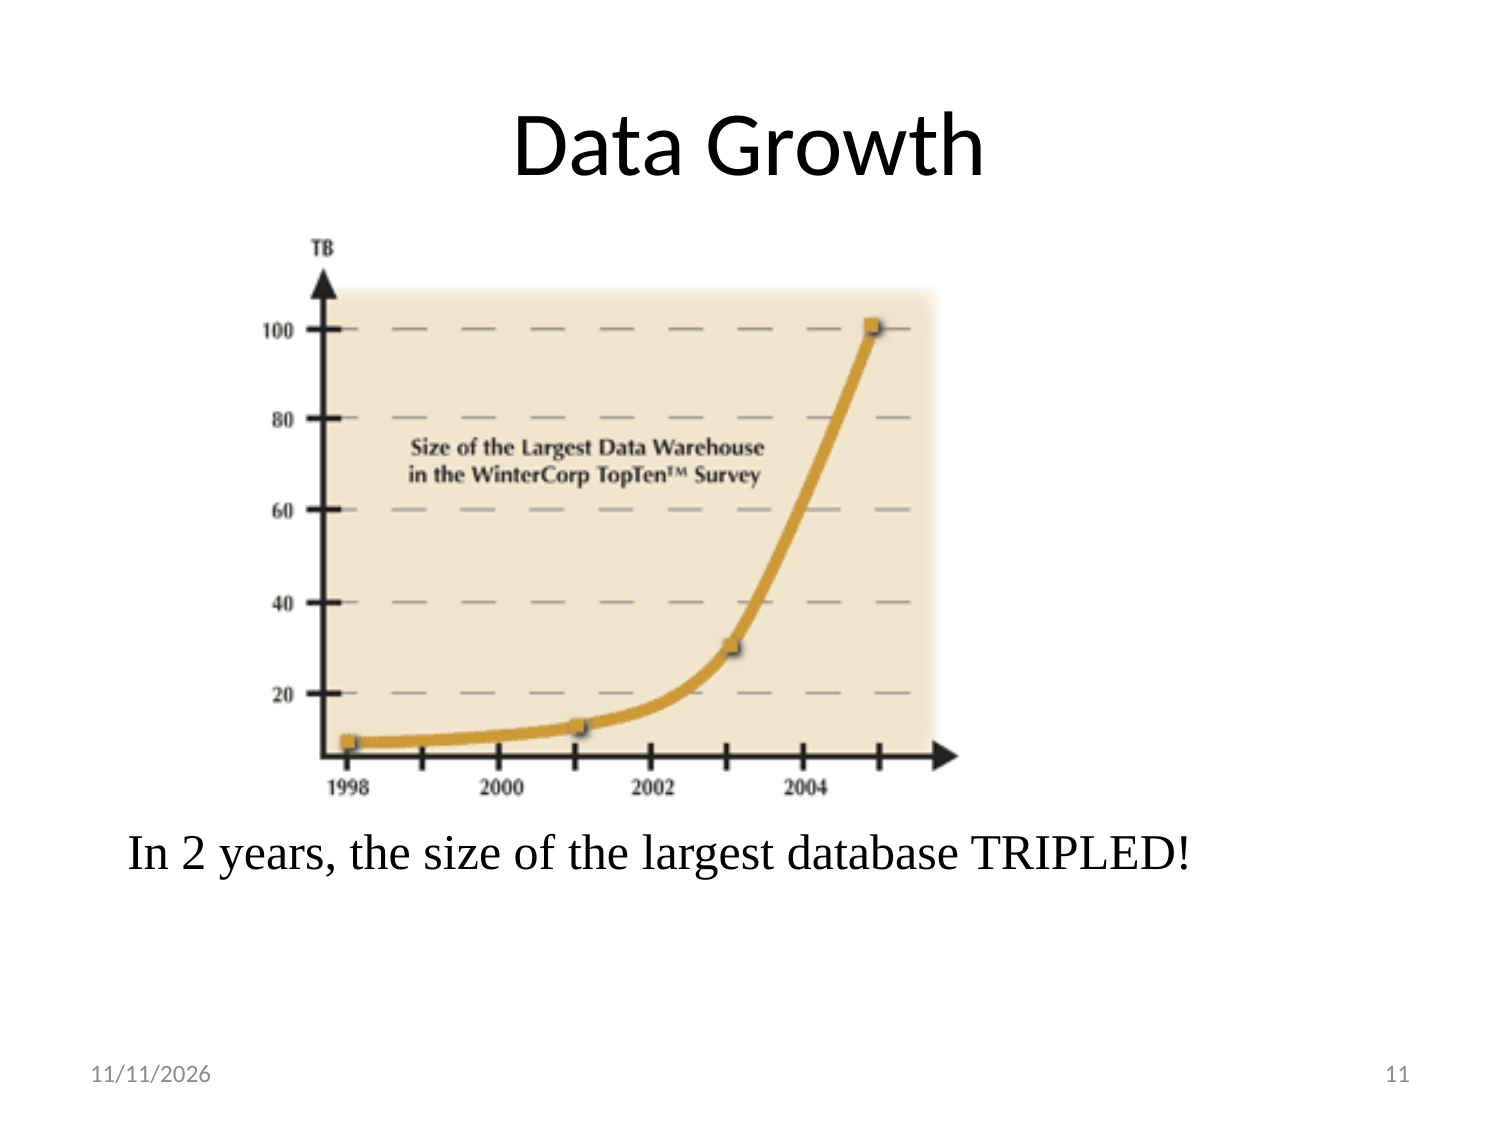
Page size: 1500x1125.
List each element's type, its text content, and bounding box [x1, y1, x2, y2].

title Data Growth [75, 45, 1425, 233]
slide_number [75, 1042, 425, 1103]
picture [262, 237, 963, 807]
text_box In 2 years, the size of the largest database TRIPLED! [112, 812, 1208, 888]
slide_number 11 [1074, 1042, 1425, 1103]
